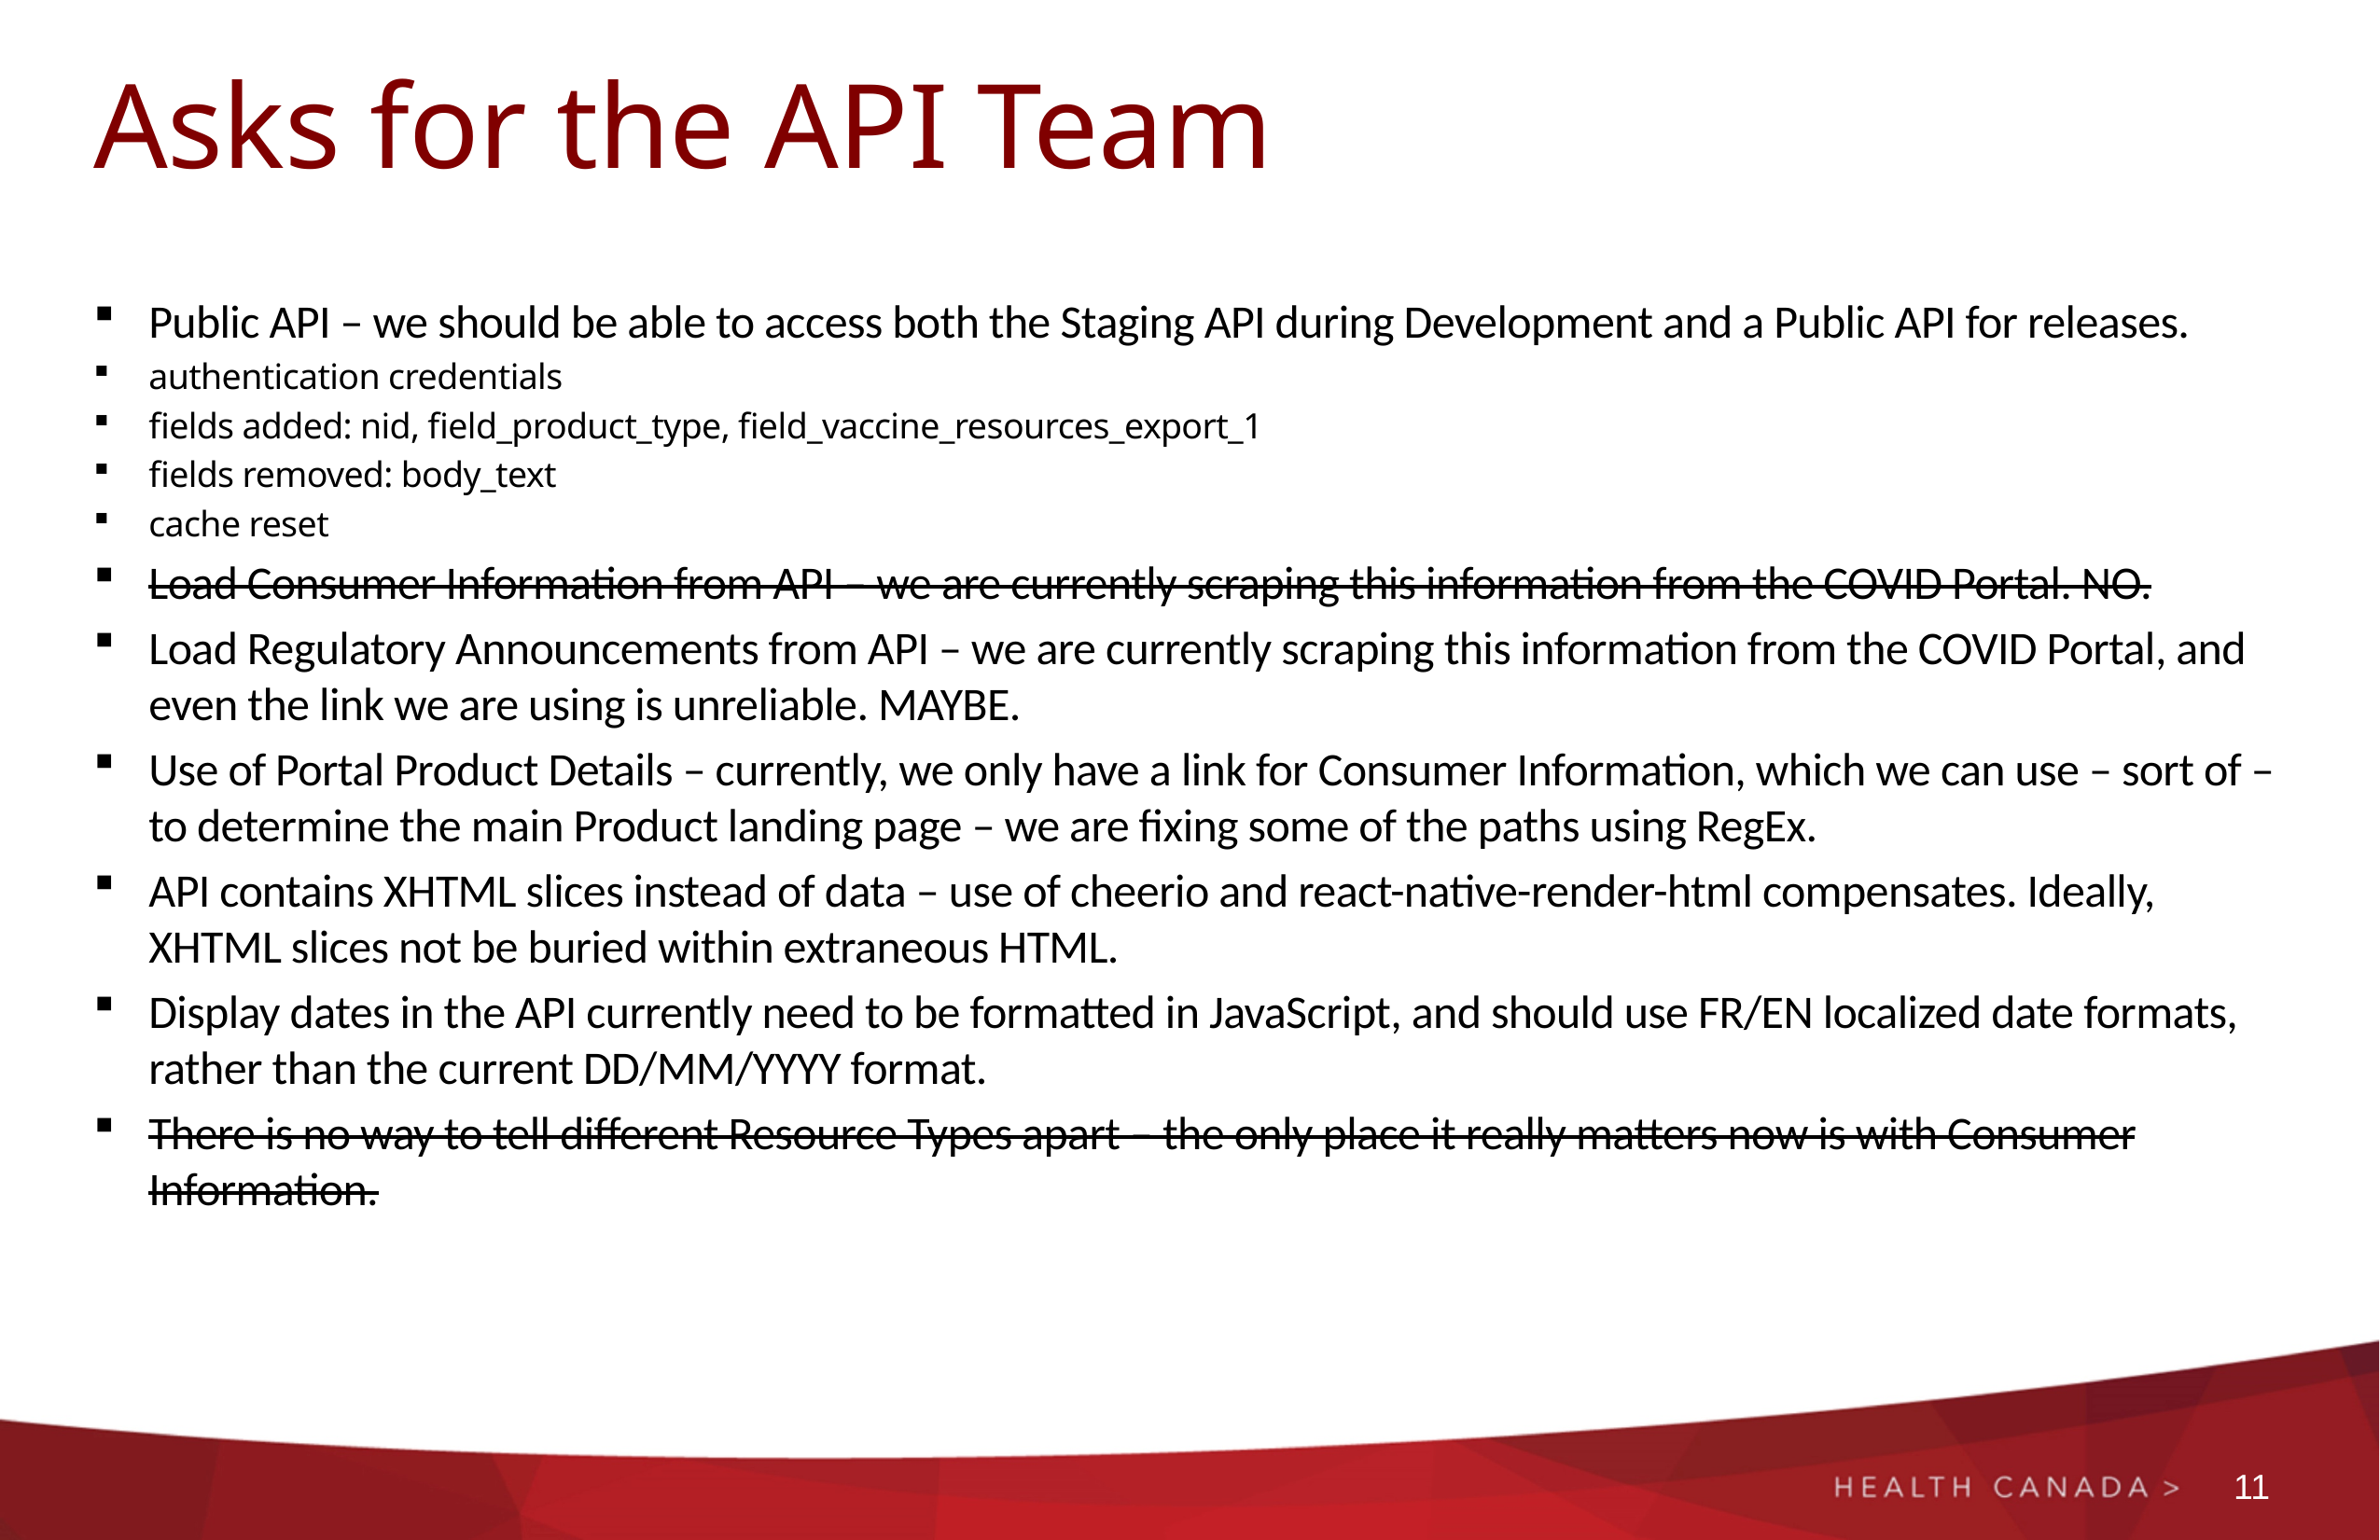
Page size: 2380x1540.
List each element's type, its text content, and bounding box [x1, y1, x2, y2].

list Public API – we should be able to access both the Staging API during Development and a Public API for releases. authentication credentials fields added: nid, field_product_type, field_vaccine_resources_export_1 fields removed: body_text cache reset Load Consumer Information from API – we are currently scraping this information from the COVID Portal. NO. Load Regulatory Announcements from API – we are currently scraping this information from the COVID Portal, and even the link we are using is unreliable. MAYBE. Use of Portal Product Details – currently, we only have a link for Consumer Information, which we can use – sort of – to determine the main Product landing page – we are fixing some of the paths using RegEx. API contains XHTML slices instead of data – use of cheerio and react-native-render-html compensates. Ideally, XHTML slices not be buried within extraneous HTML. Display dates in the API currently need to be formatted in JavaScript, and should use FR/EN localized date formats, rather than the current DD/MM/YYYY format. There is no way to tell different Resource Types apart – the only place it really matters now is with Consumer Information. [88, 286, 2292, 1355]
title Asks for the API Team [88, 21, 2292, 221]
picture [0, 0, 2380, 1540]
